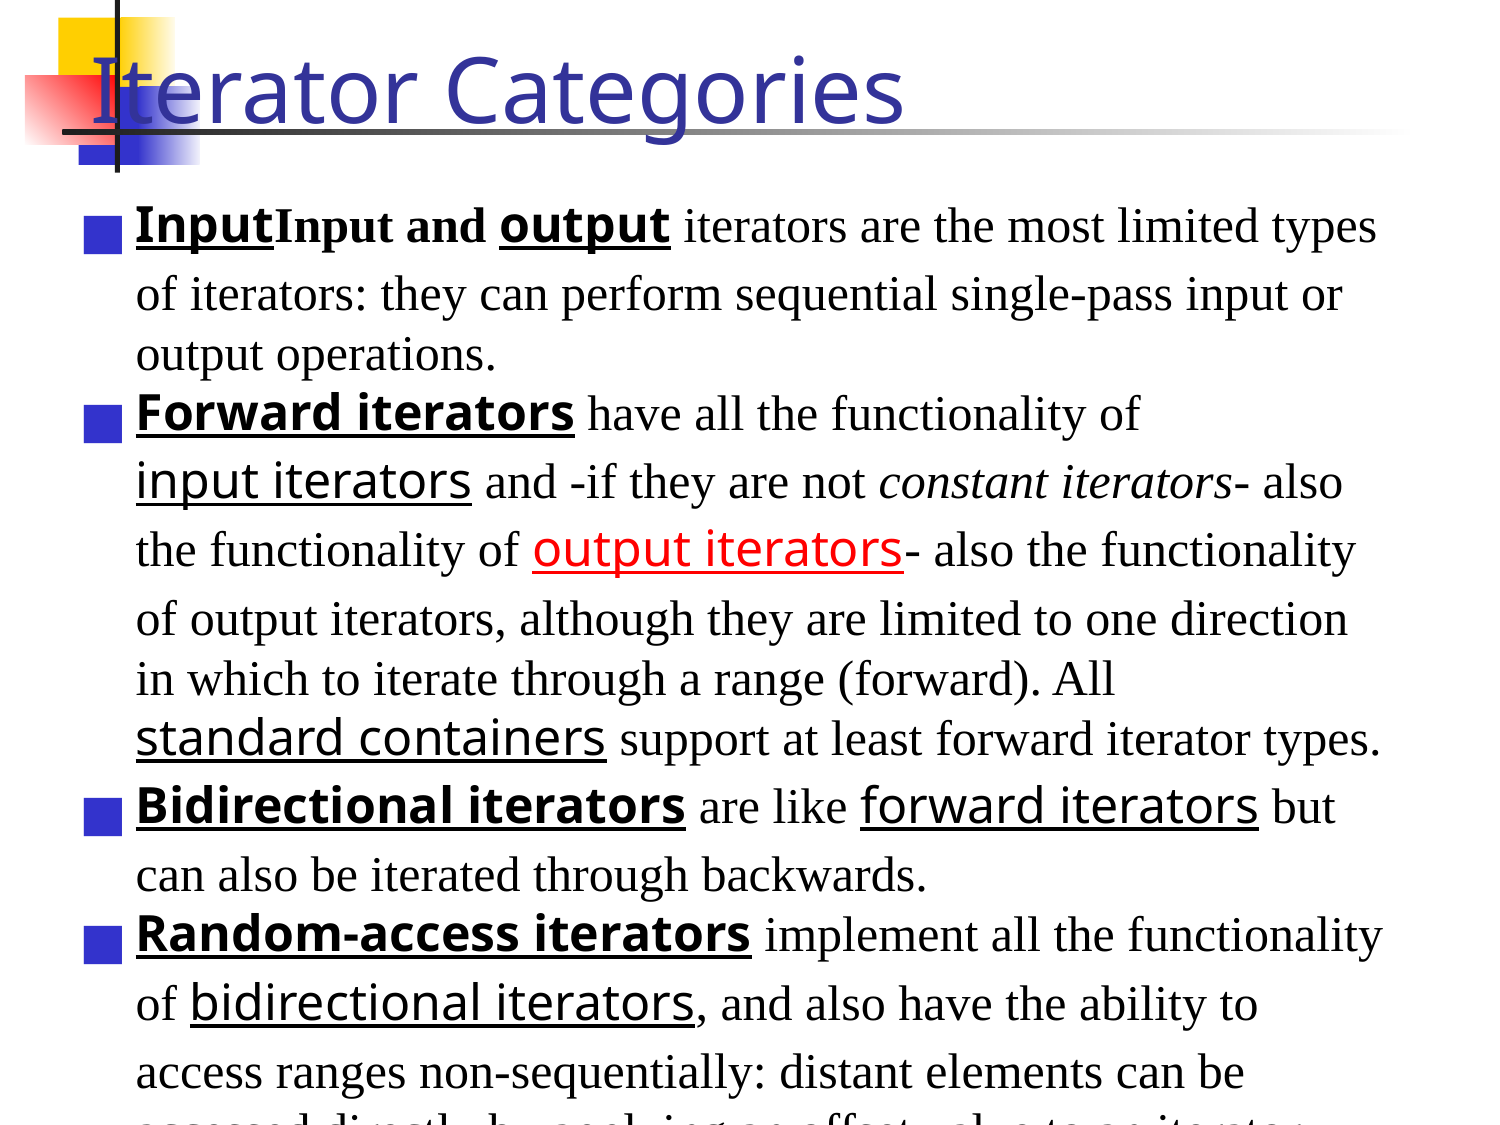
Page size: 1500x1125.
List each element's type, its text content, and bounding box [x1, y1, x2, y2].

title Iterator Categories [75, 25, 1425, 150]
list InputInput and output iterators are the most limited types of iterators: they can perform sequential single-pass input or output operations. Forward iterators have all the functionality of input iterators and -if they are not constant iterators- also the functionality of output iterators- also the functionality of output iterators, although they are limited to one direction in which to iterate through a range (forward). All standard containers support at least forward iterator types. Bidirectional iterators are like forward iterators but can also be iterated through backwards. Random-access iterators implement all the functionality of bidirectional iterators, and also have the ability to access ranges non-sequentially: distant elements can be accessed directly by applying an offset value to an iterator without iterating through all the elements in between. [64, 184, 1415, 1073]
